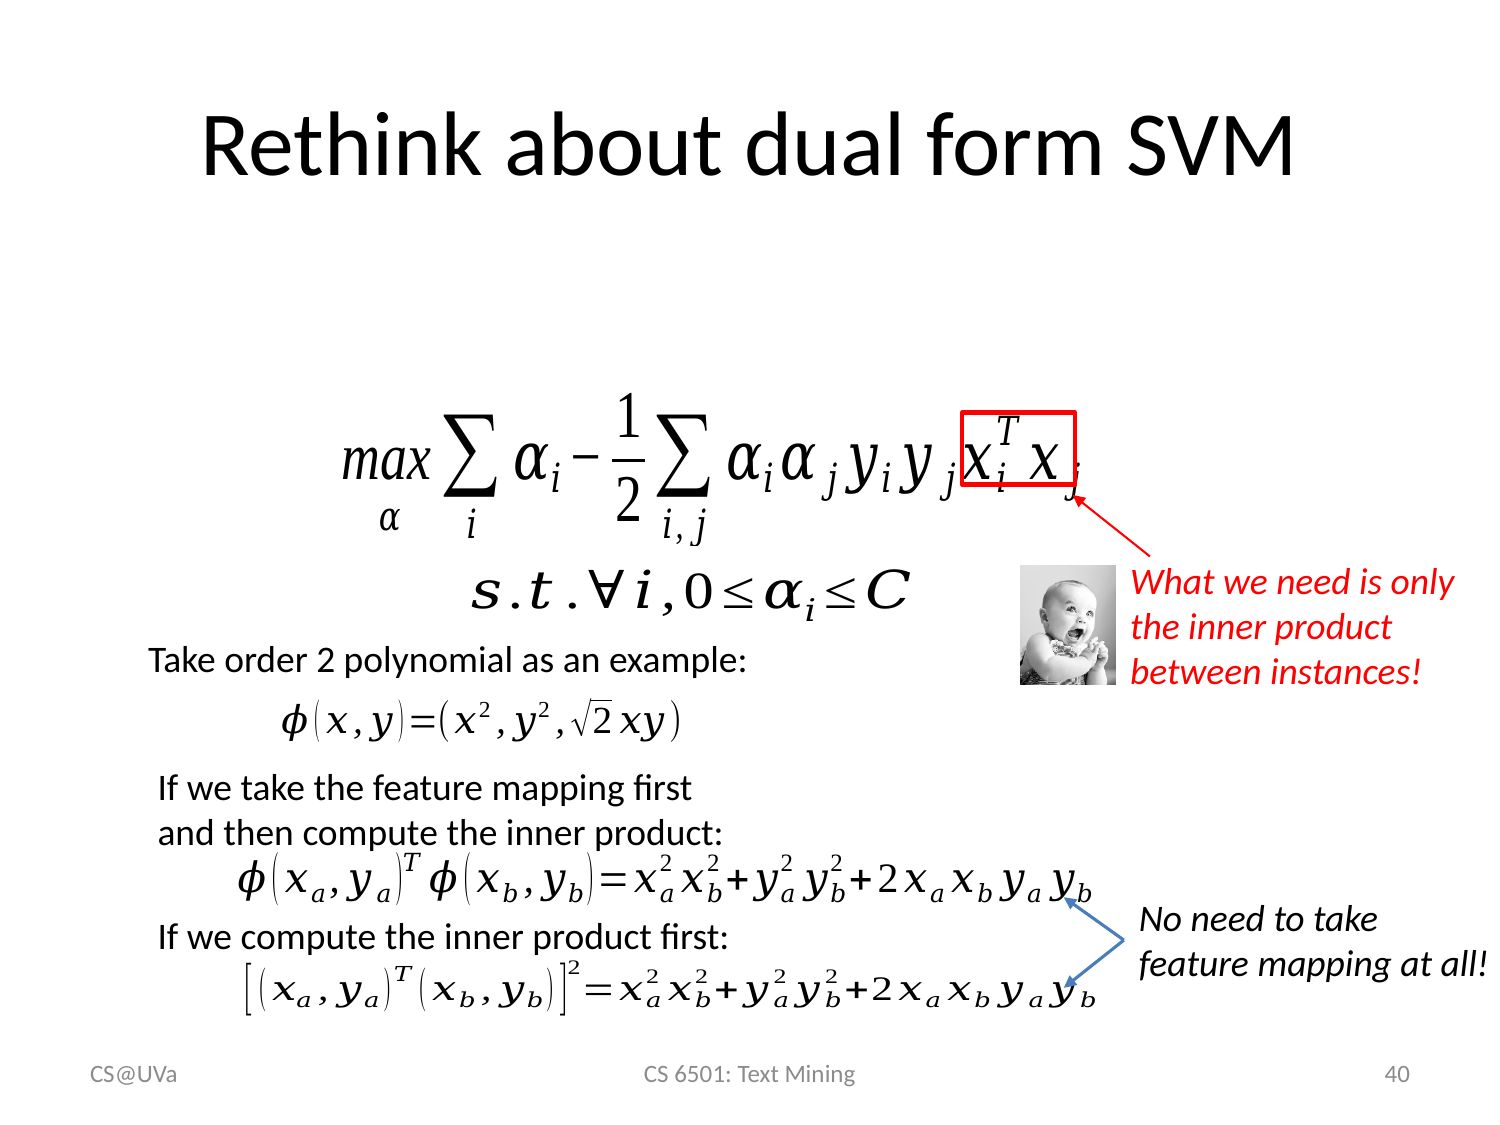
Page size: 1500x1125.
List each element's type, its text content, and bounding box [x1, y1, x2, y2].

text_box [960, 410, 1077, 487]
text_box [1063, 886, 1500, 994]
slide_number 40 [1074, 1042, 1425, 1103]
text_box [142, 903, 1096, 1018]
slide_number CS@UVa [75, 1042, 425, 1103]
title Rethink about dual form SVM [75, 45, 1425, 233]
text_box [142, 754, 1095, 903]
footer CS 6501: Text Mining [512, 1042, 988, 1103]
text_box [133, 627, 839, 747]
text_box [1019, 494, 1500, 702]
